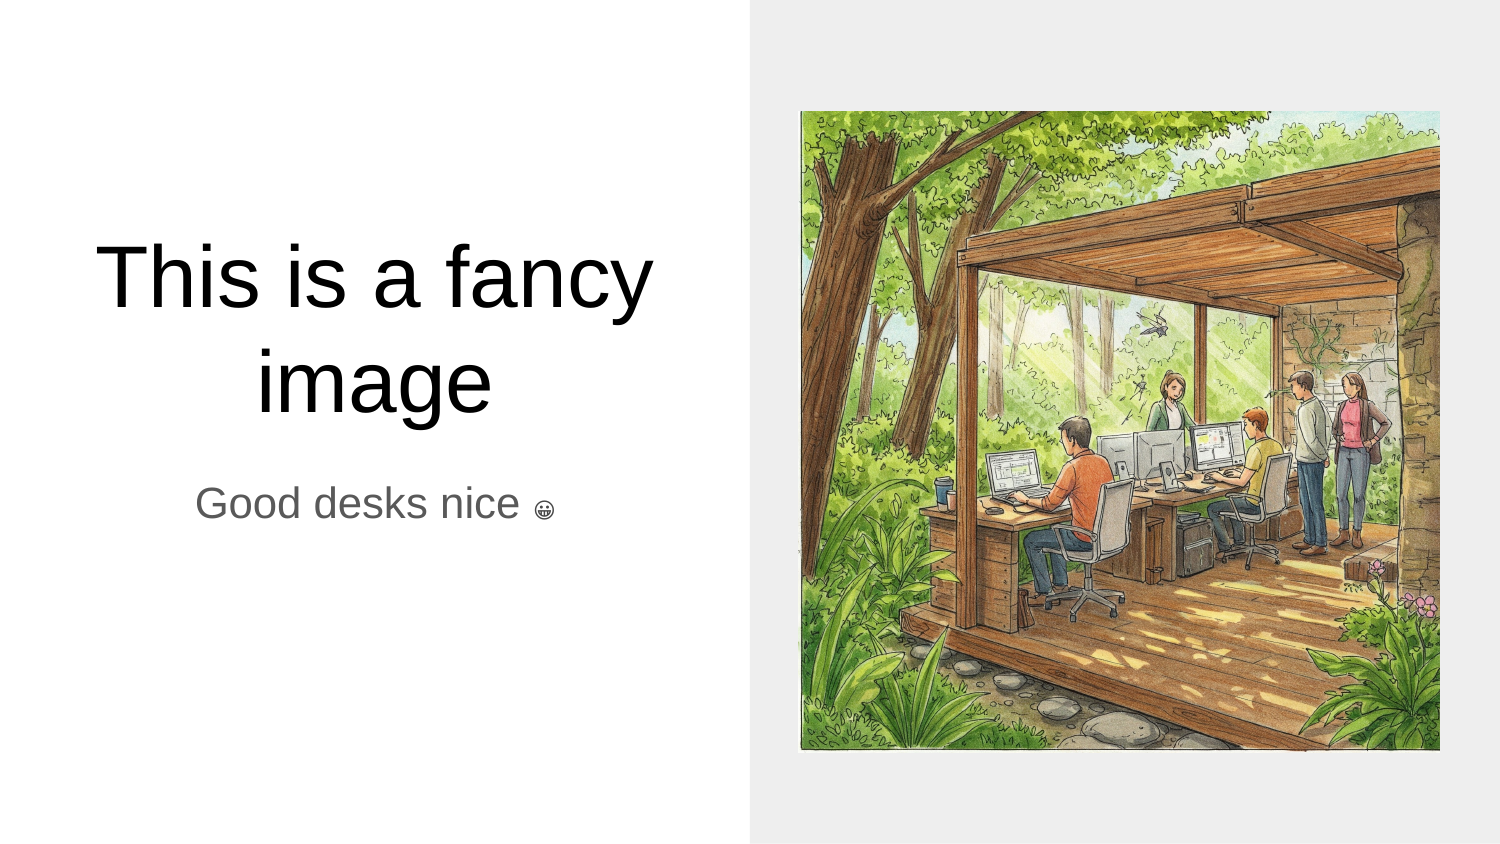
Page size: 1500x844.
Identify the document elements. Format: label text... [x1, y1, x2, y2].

title This is a fancy image [43, 202, 708, 446]
picture [797, 110, 1440, 753]
subtitle Good desks nice 😀 [43, 459, 708, 663]
